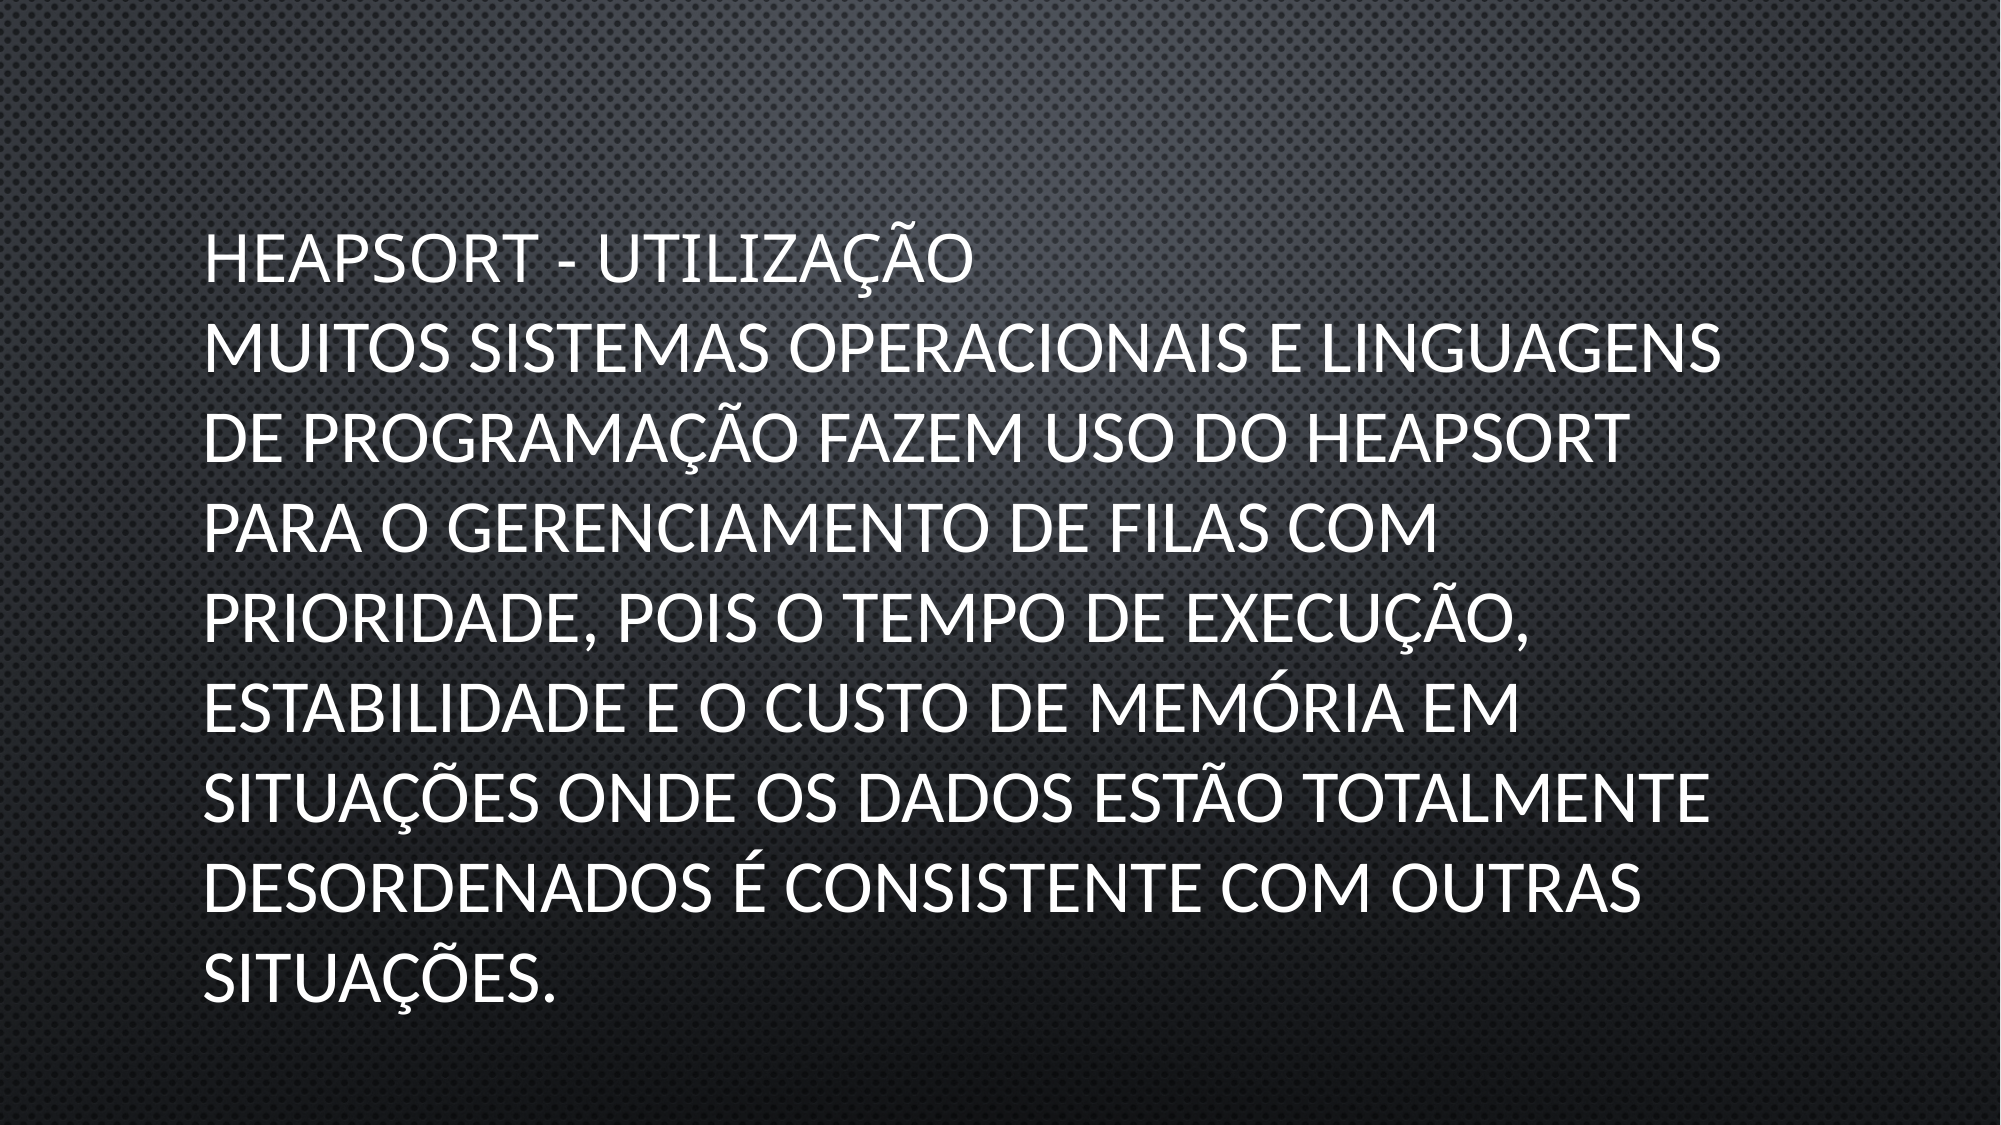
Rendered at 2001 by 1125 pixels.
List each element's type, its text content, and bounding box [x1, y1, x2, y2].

list Muitos sistemas operacionais e linguagens de programação fazem uso do heapsort para o gerenciamento de filas com prioridade, pois o tempo de execução, estabilidade e o custo de memória em situações onde os dados estão totalmente desordenados é consistente com outras situações. [187, 412, 1813, 902]
title Heapsort - utilização [187, 99, 1813, 412]
text_box [186, 743, 1222, 840]
